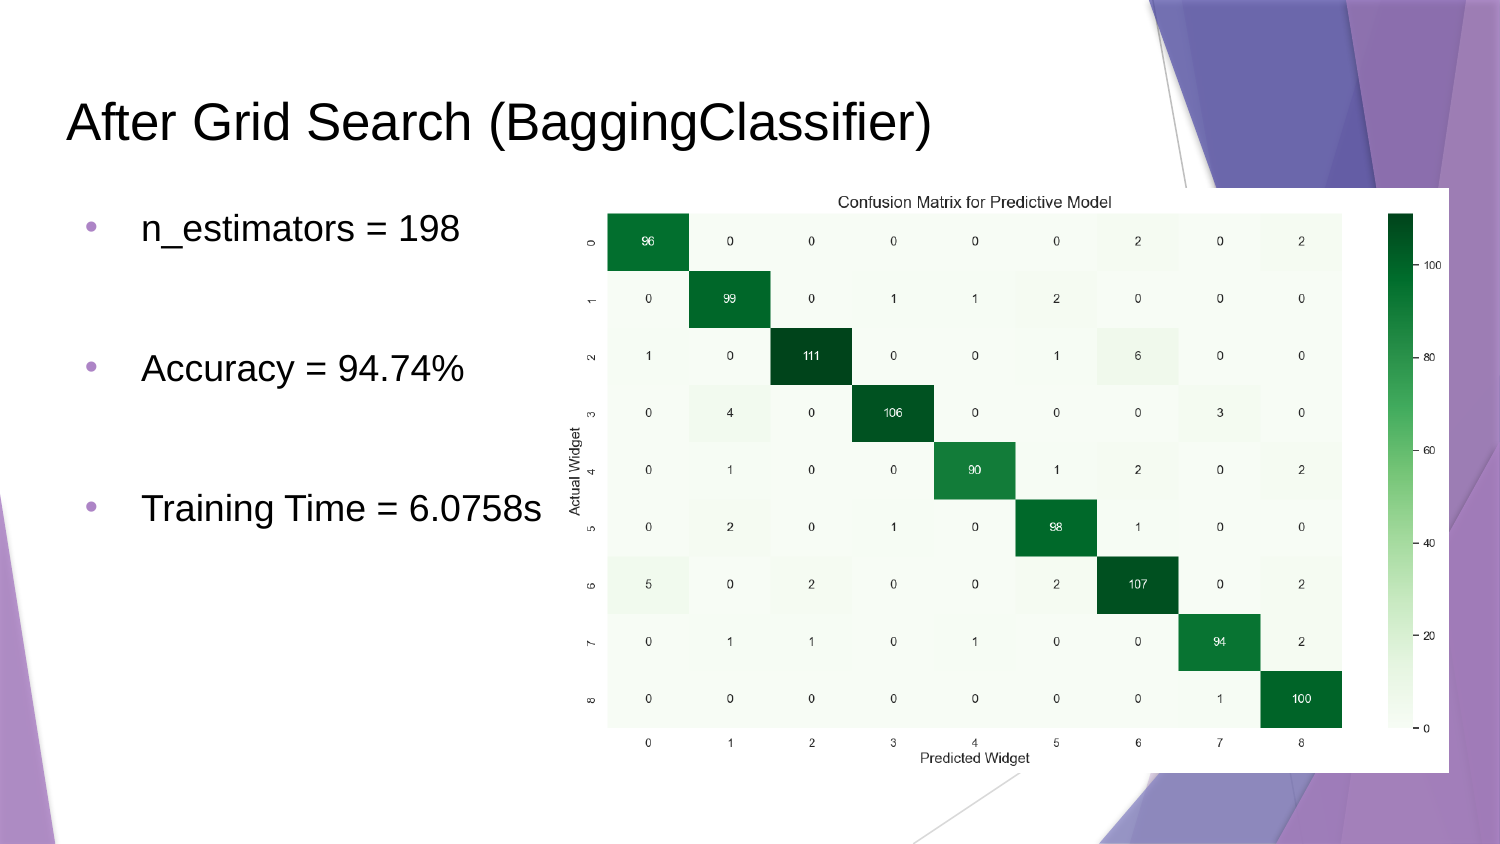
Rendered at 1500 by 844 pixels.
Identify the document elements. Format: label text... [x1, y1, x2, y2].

title After Grid Search (BaggingClassifier) [51, 72, 1449, 167]
list n_estimators = 198 Accuracy = 94.74% Training Time = 6.0758s [51, 189, 559, 750]
picture [561, 188, 1450, 773]
